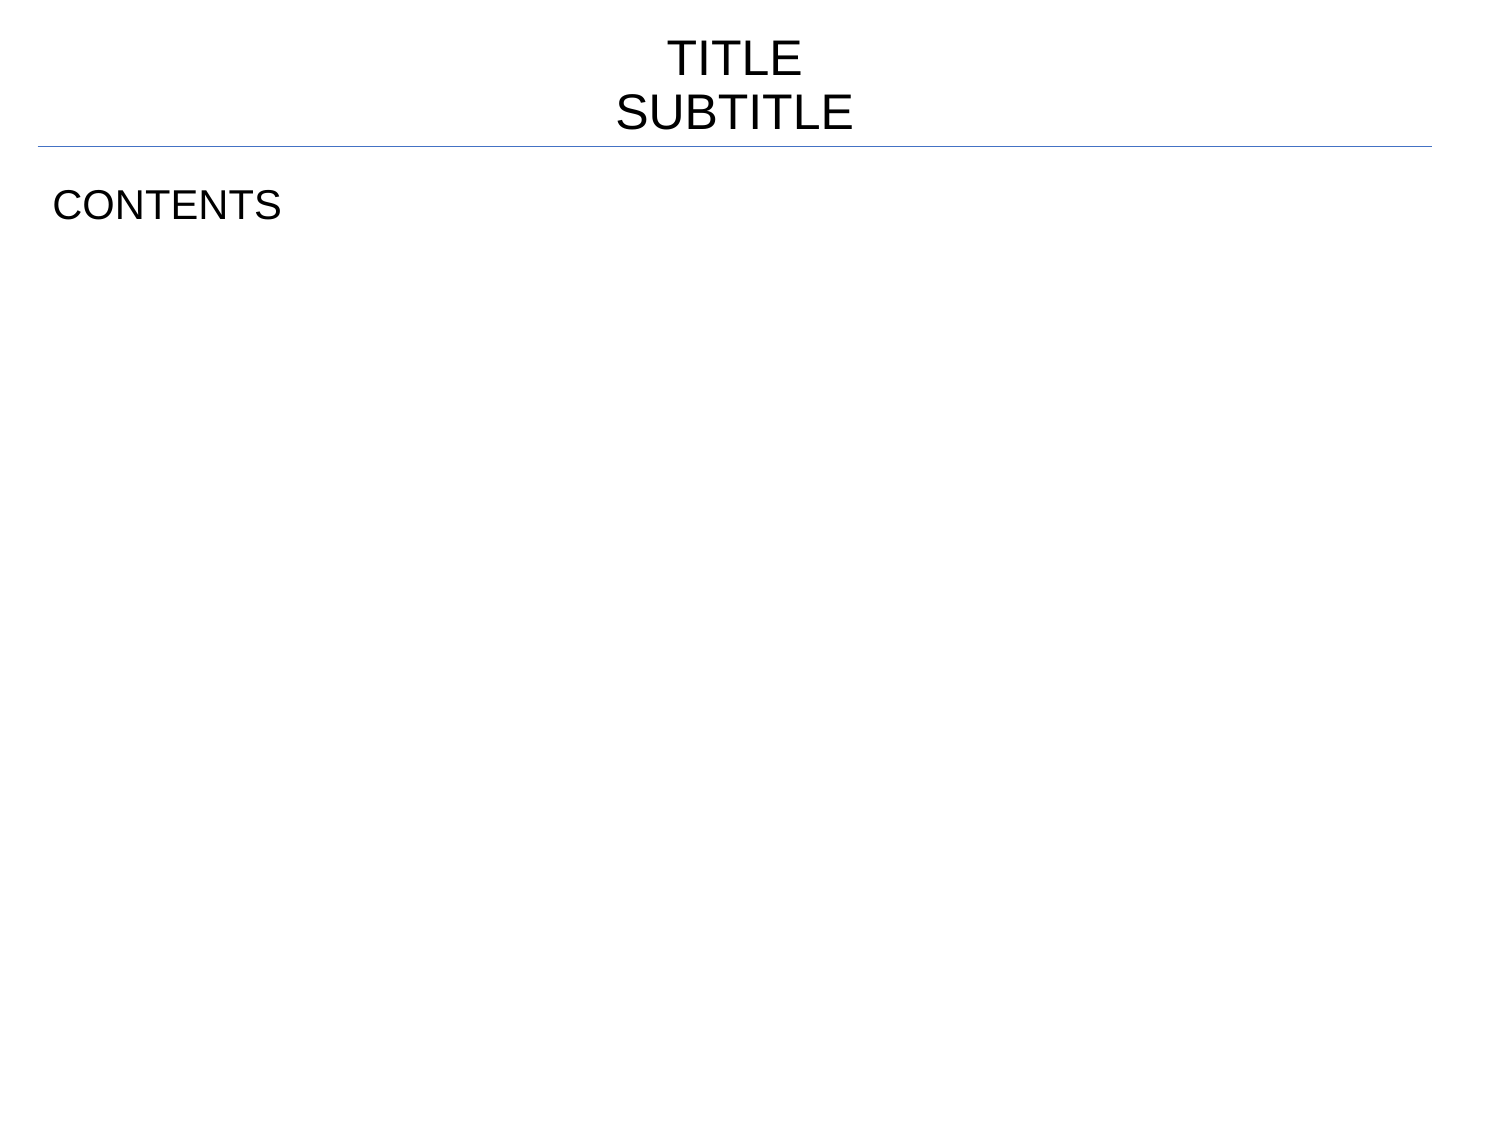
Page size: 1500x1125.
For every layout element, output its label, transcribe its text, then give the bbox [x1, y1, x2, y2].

list CONTENTS [37, 176, 1432, 1100]
title TITLE SUBTITLE [37, 24, 1432, 137]
